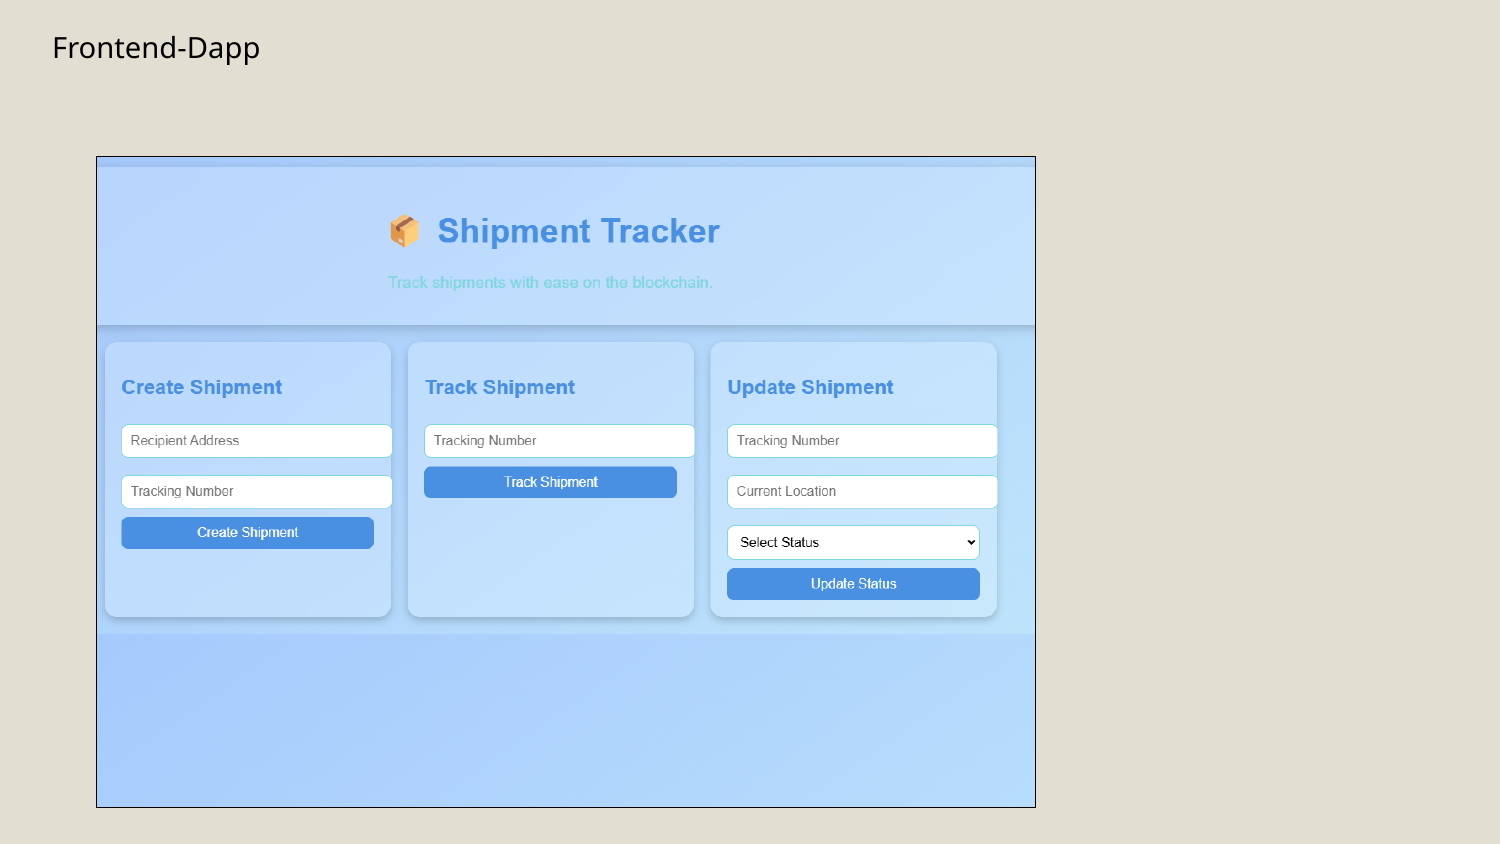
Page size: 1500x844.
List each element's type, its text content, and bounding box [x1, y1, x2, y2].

title Frontend-Dapp [37, 26, 308, 67]
picture [96, 157, 1036, 807]
